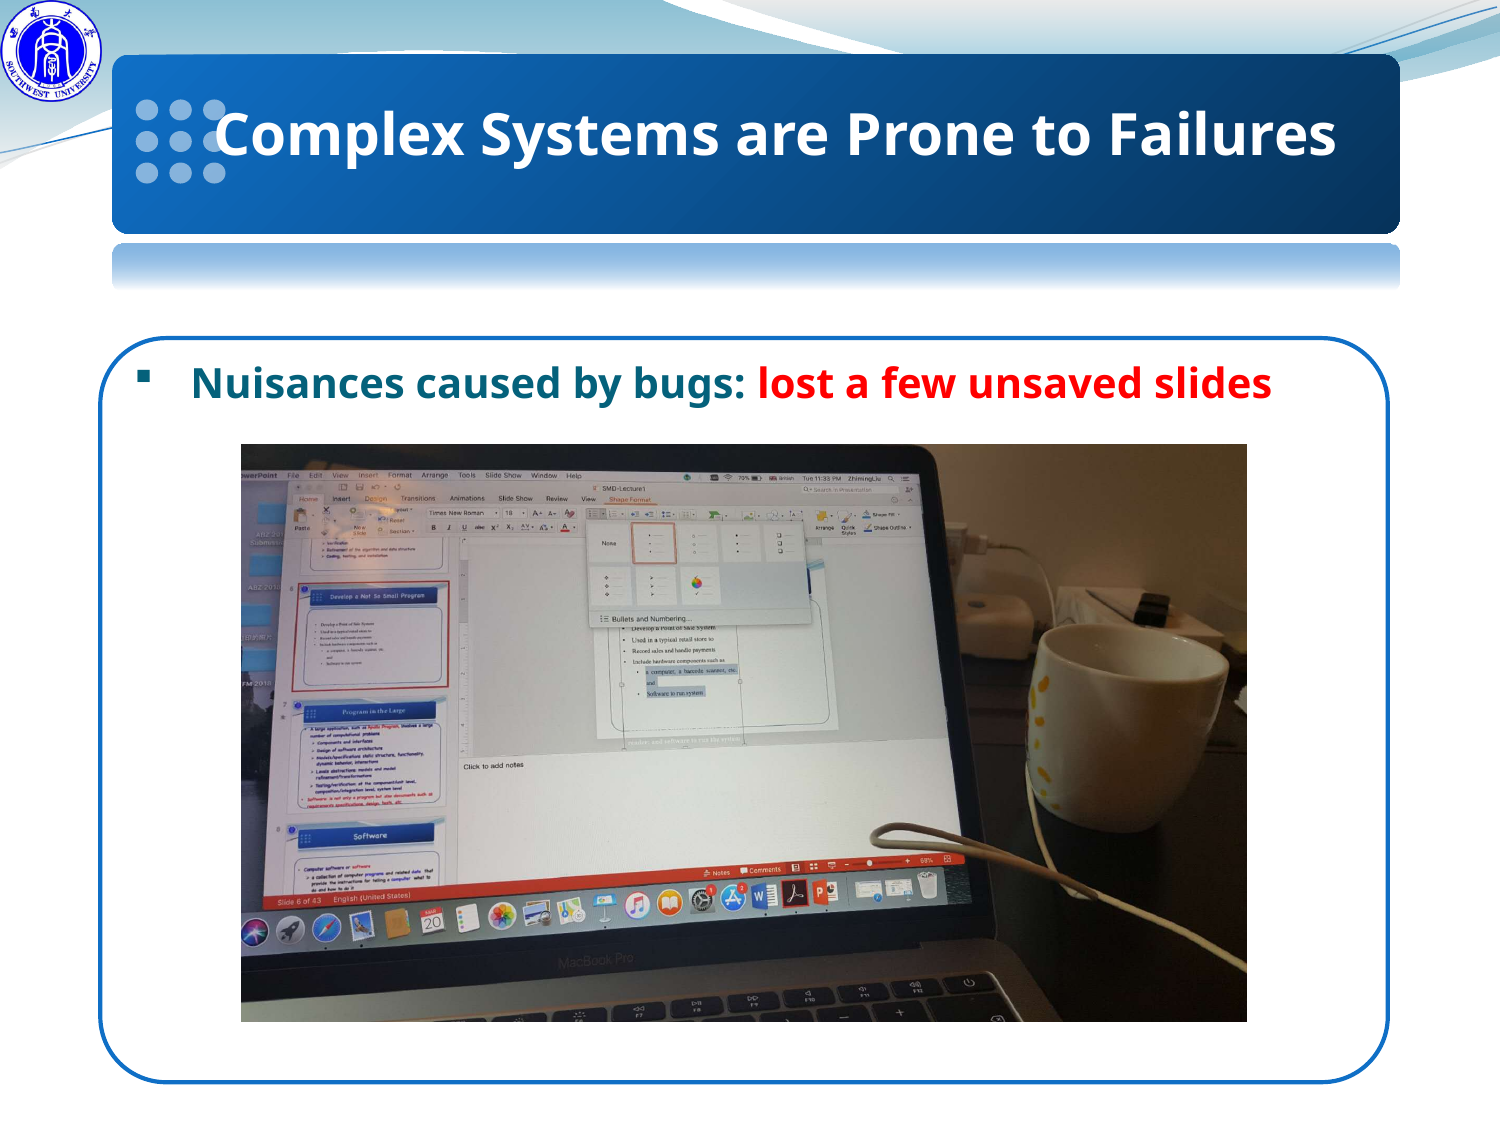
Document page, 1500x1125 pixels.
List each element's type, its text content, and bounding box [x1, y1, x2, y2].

text_box Complex Systems are Prone to Failures [158, 90, 1424, 175]
picture [241, 444, 1247, 1022]
text_box [112, 54, 1400, 234]
picture [0, 0, 102, 102]
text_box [135, 99, 226, 184]
text_box [112, 243, 1400, 291]
text_box Nuisances caused by bugs: lost a few unsaved slides [98, 335, 1390, 1085]
